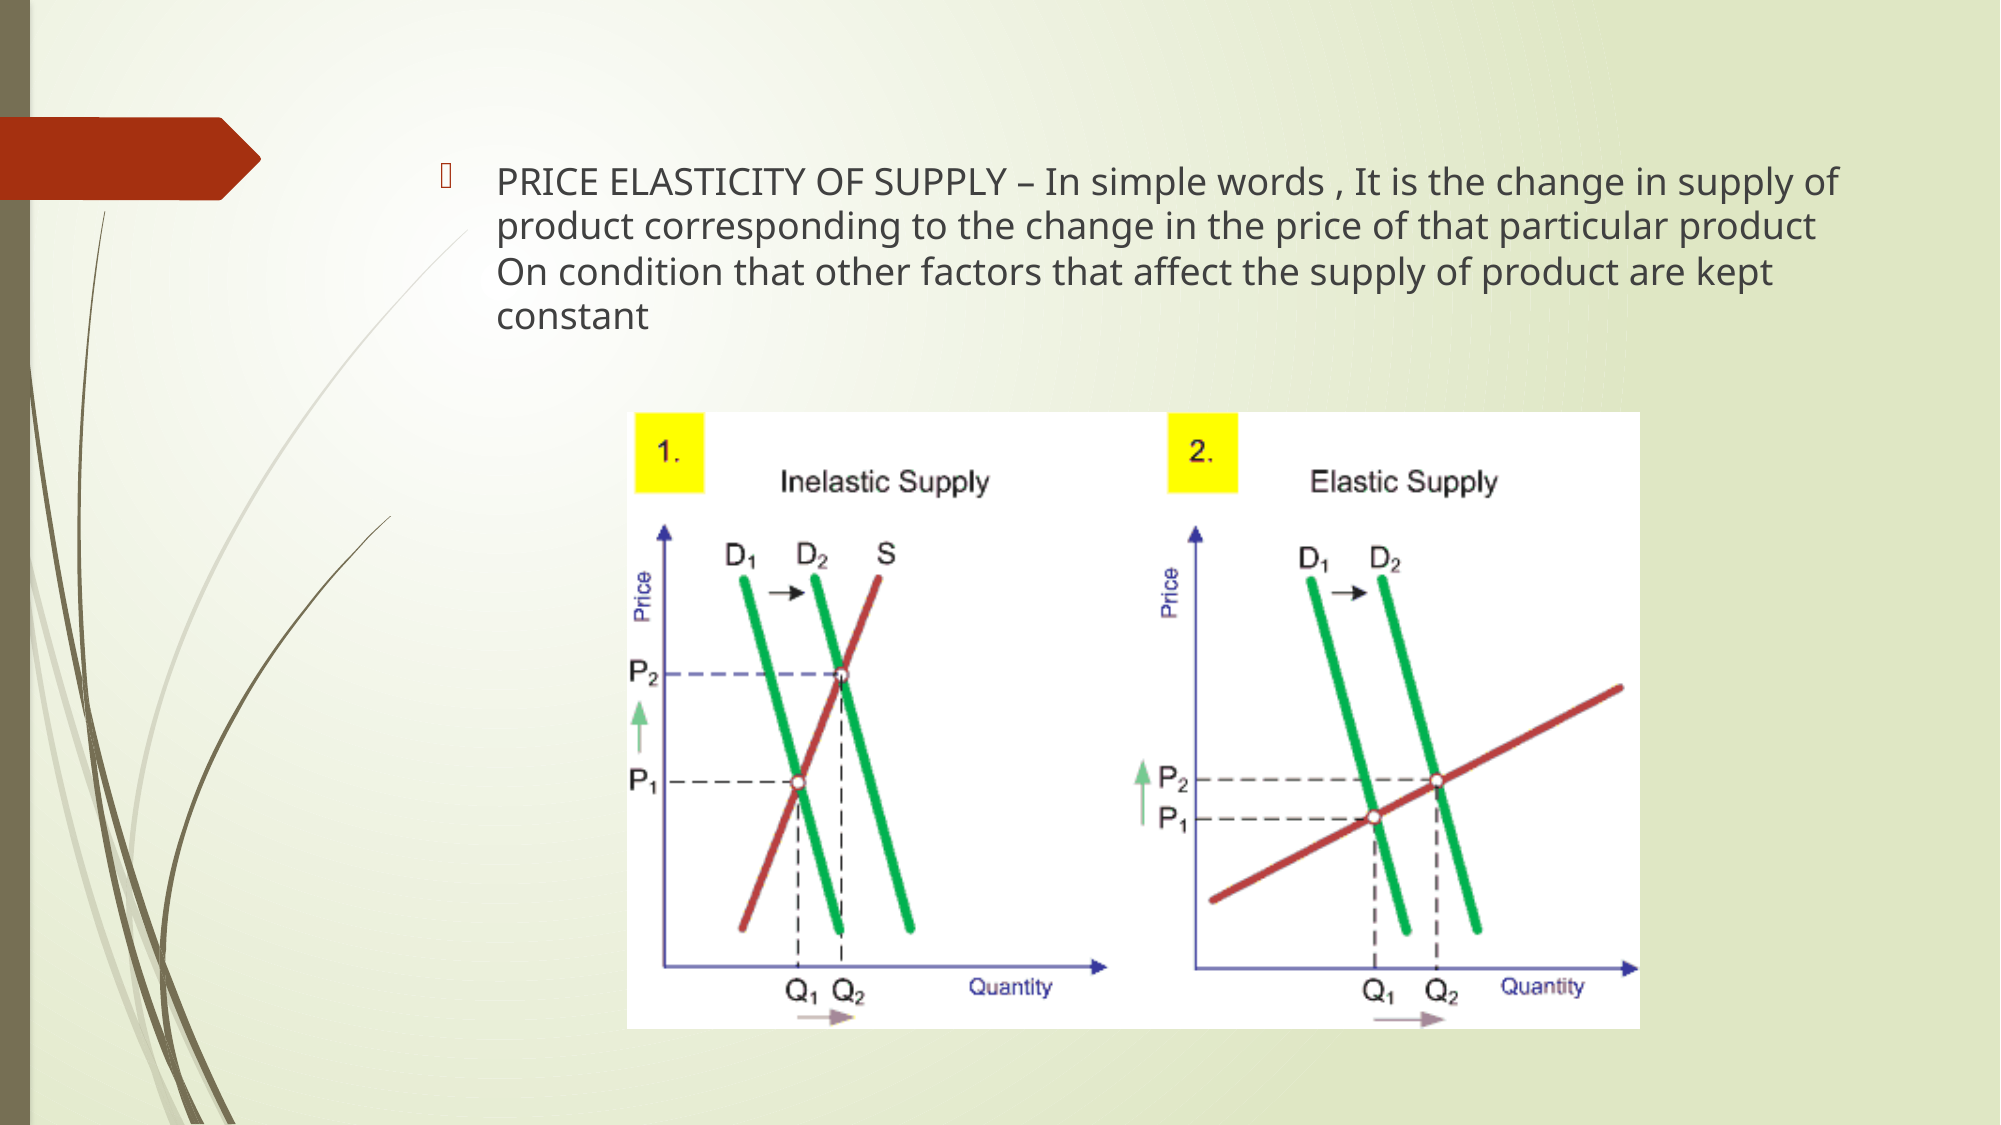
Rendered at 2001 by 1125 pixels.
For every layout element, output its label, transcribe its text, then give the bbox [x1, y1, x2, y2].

picture [627, 411, 1640, 1029]
list PRICE ELASTICITY OF SUPPLY – In simple words , It is the change in supply of product corresponding to the change in the price of that particular product On condition that other factors that affect the supply of product are kept constant [424, 149, 1888, 970]
